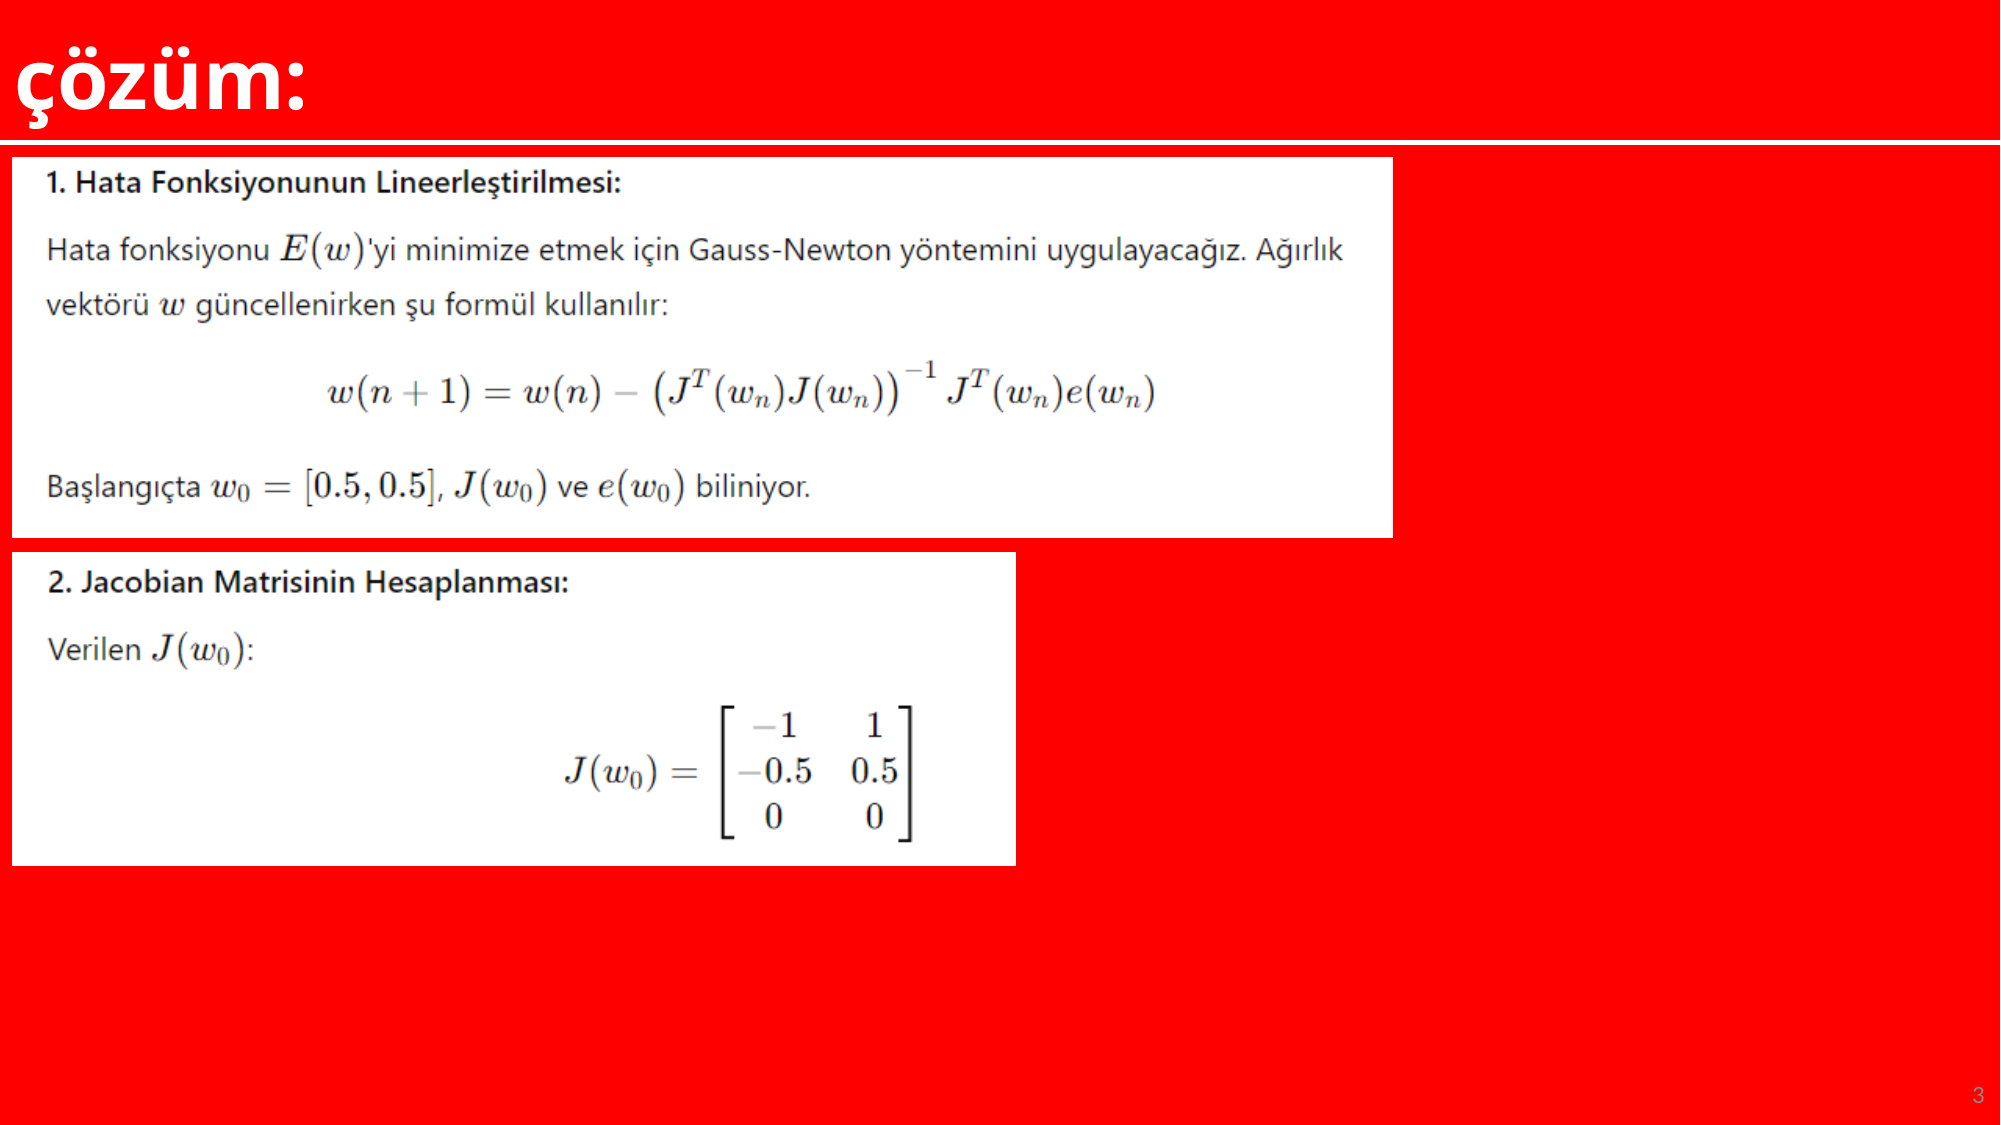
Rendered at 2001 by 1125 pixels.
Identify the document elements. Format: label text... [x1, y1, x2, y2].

title çözüm: [12, 0, 1938, 170]
picture [12, 157, 1393, 538]
picture [12, 552, 1016, 866]
text_box 3 [1970, 1076, 1987, 1109]
